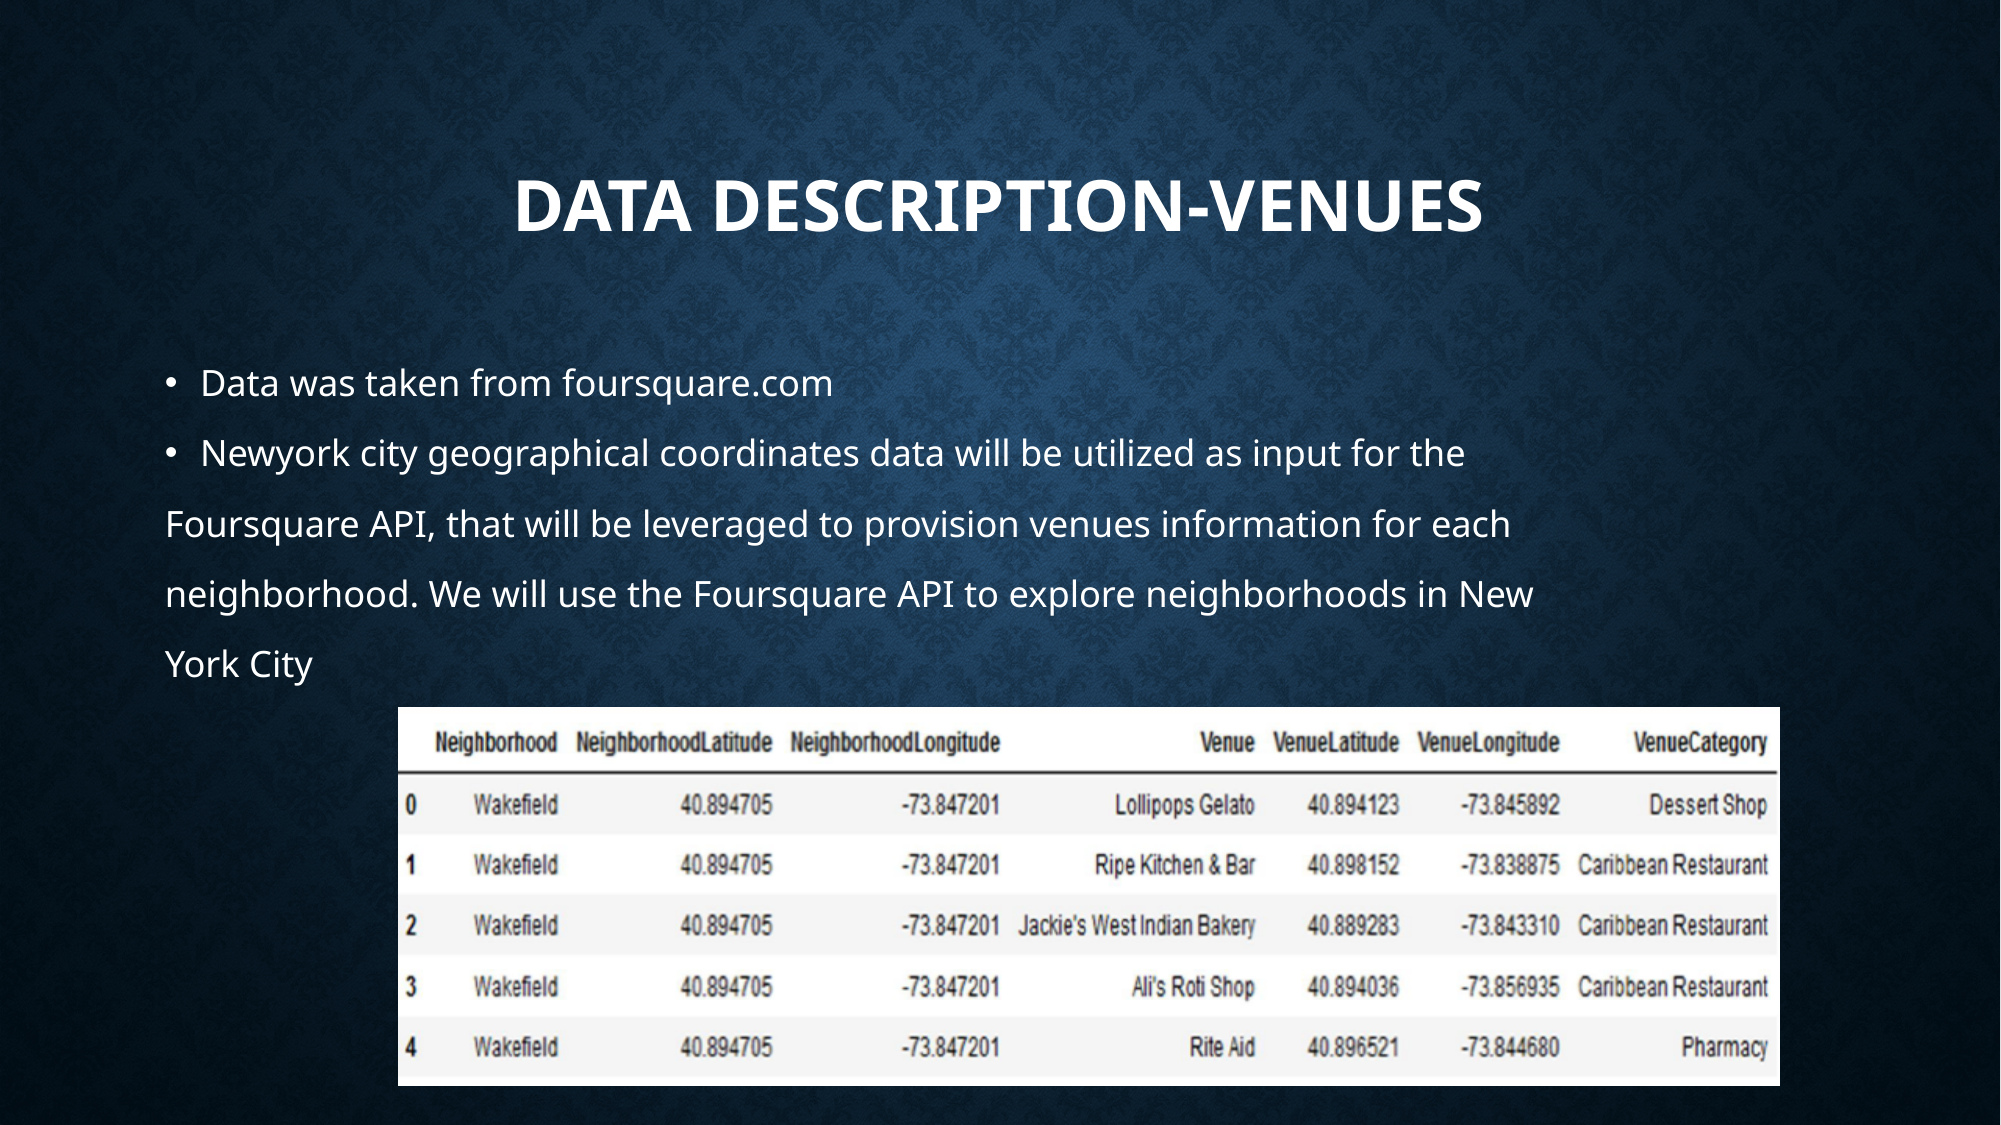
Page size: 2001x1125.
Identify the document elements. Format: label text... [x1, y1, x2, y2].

picture [397, 706, 1780, 1087]
list Data was taken from foursquare.com Newyork city geographical coordinates data will be utilized as input for the Foursquare API, that will be leveraged to provision venues information for each neighborhood. We will use the Foursquare API to explore neighborhoods in New York City [149, 343, 1849, 695]
title Data description-venues [149, 99, 1849, 318]
